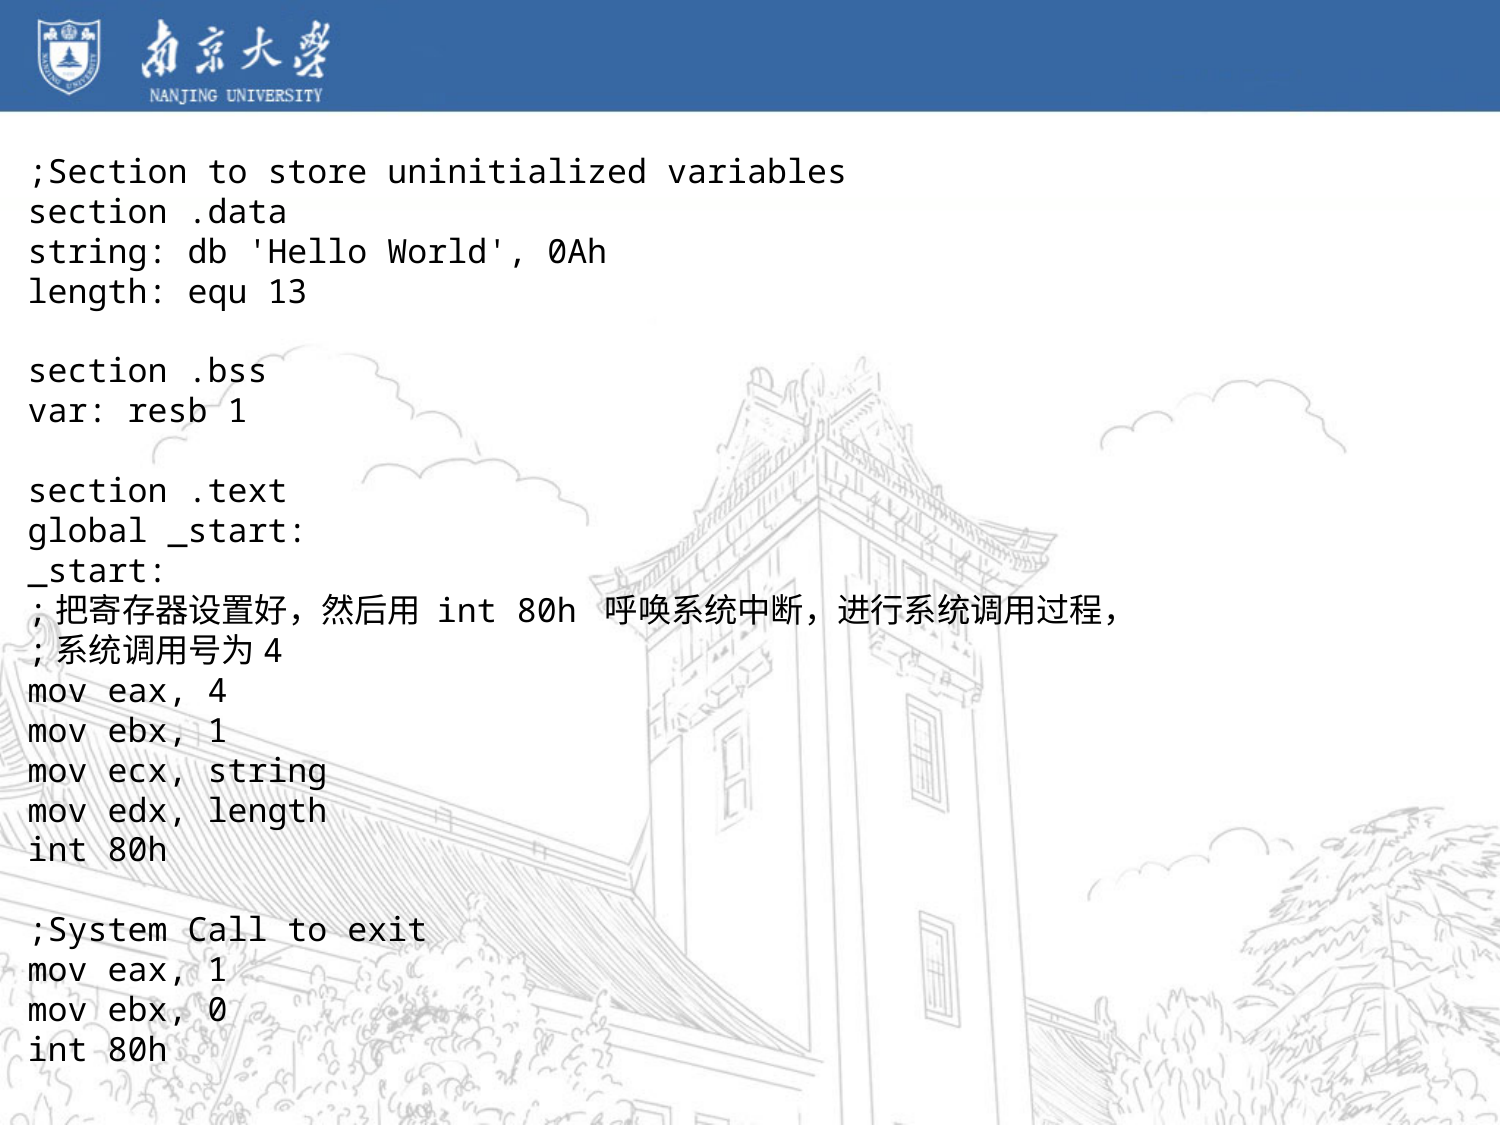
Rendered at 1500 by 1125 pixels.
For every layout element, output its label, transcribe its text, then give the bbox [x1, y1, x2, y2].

text_box ;Section to store uninitialized variables section .data string: db 'Hello World', 0Ah length: equ 13 section .bss var: resb 1 section .text global _start: _start: ;把寄存器设置好，然后用 int 80h 呼唤系统中断，进行系统调用过程， ;系统调用号为4 mov eax, 4 mov ebx, 1 mov ecx, string mov edx, length int 80h ;System Call to exit mov eax, 1 mov ebx, 0 int 80h [12, 142, 1355, 1125]
picture [0, 0, 1500, 1125]
